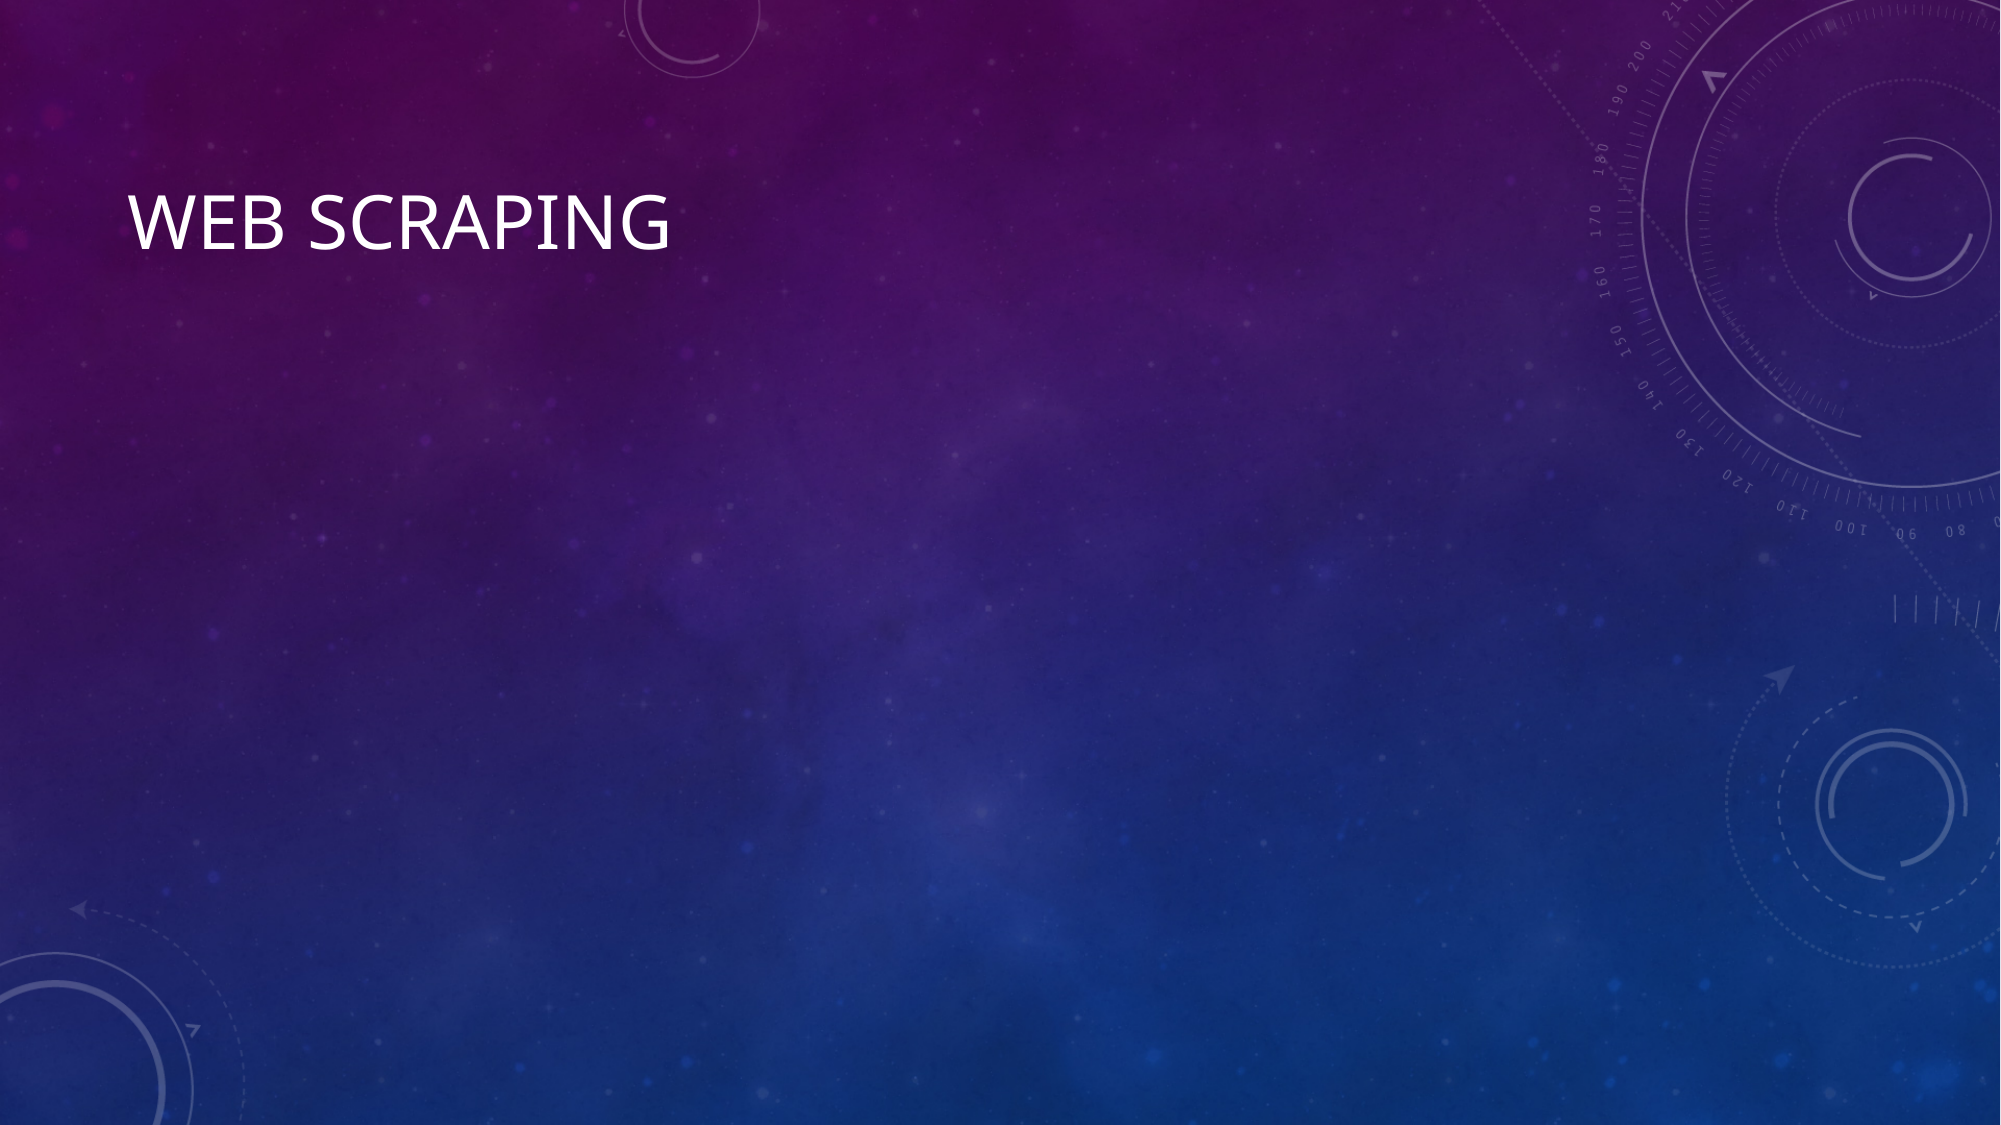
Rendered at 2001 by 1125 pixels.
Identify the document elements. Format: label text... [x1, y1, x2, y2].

title Web Scraping [112, 99, 1775, 339]
picture [0, 0, 2001, 1125]
